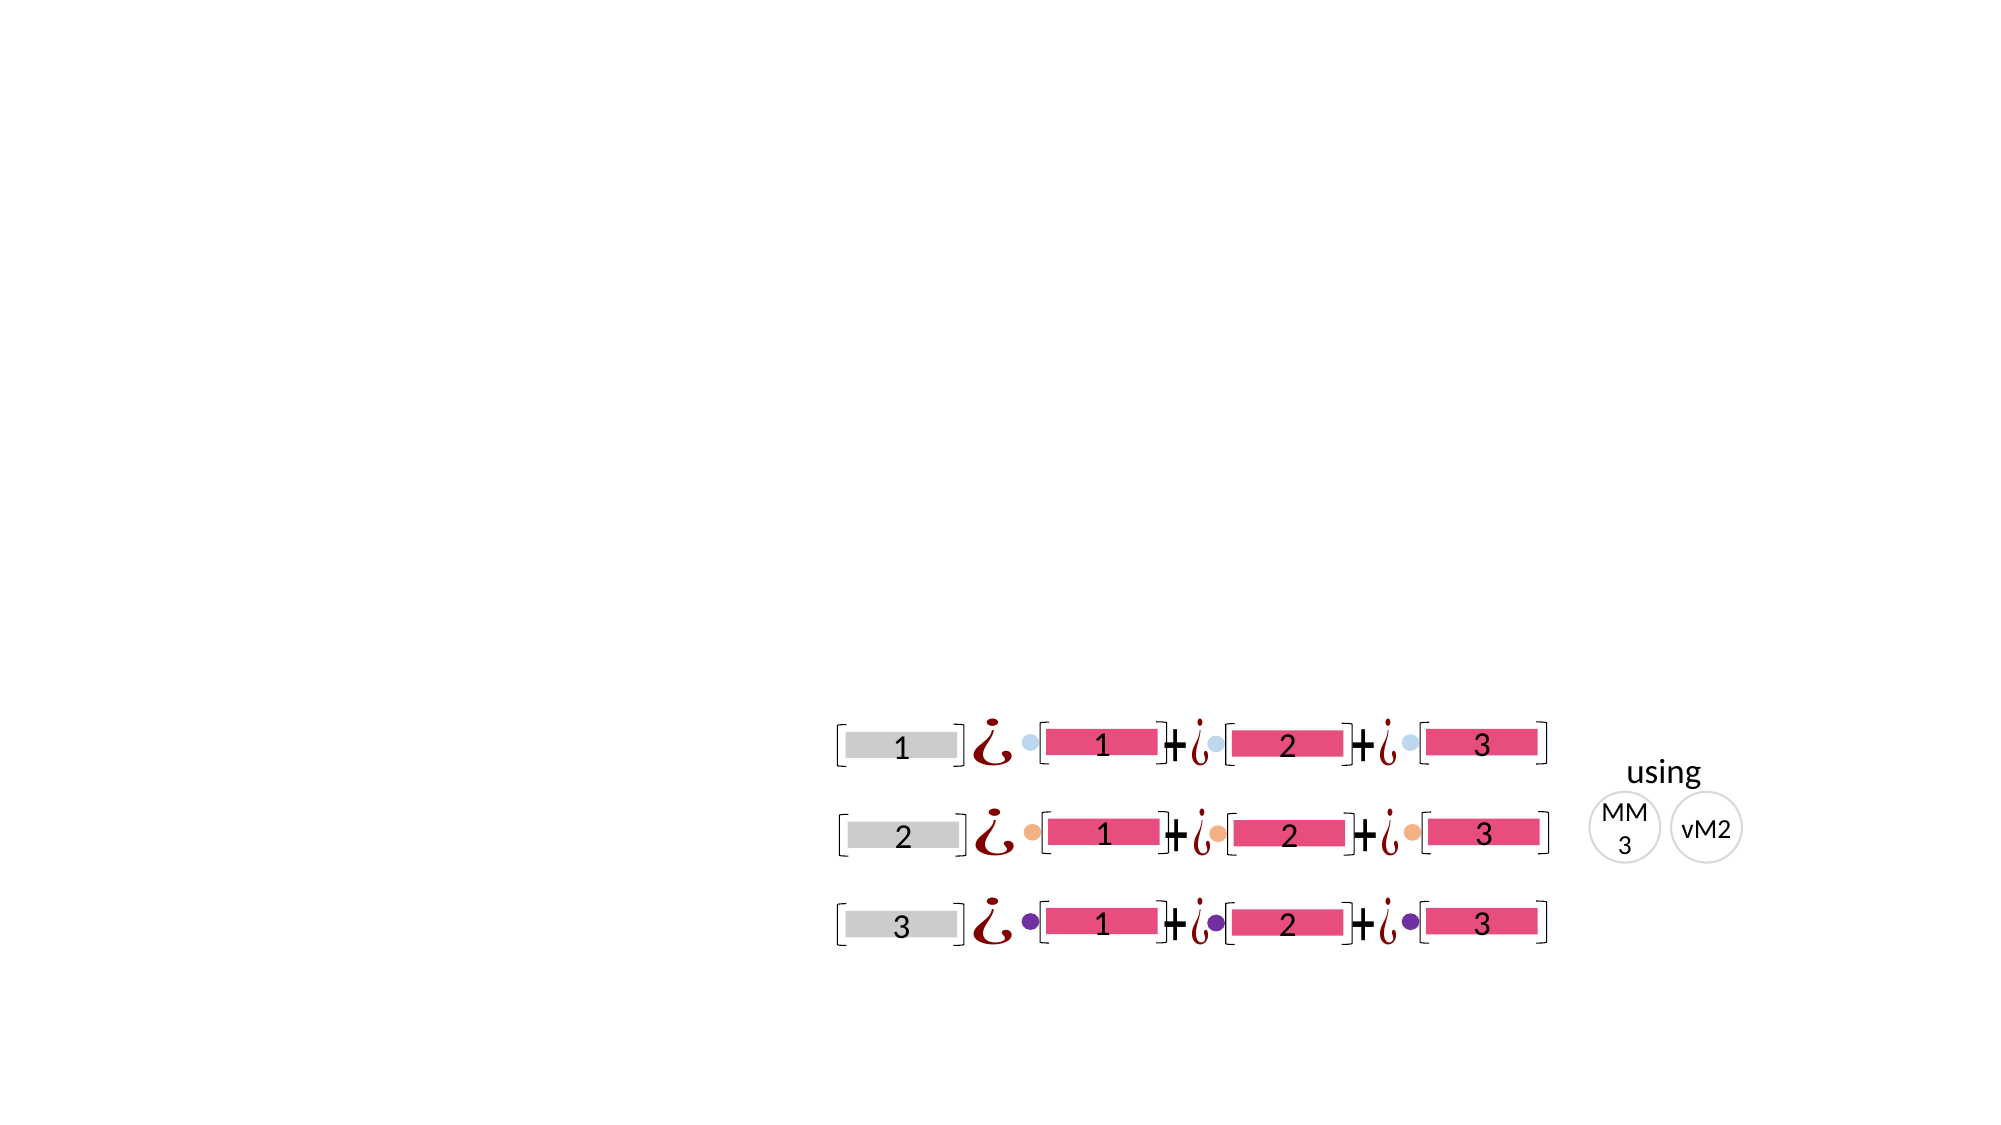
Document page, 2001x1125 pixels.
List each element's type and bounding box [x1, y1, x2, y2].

text_box [837, 714, 1742, 949]
